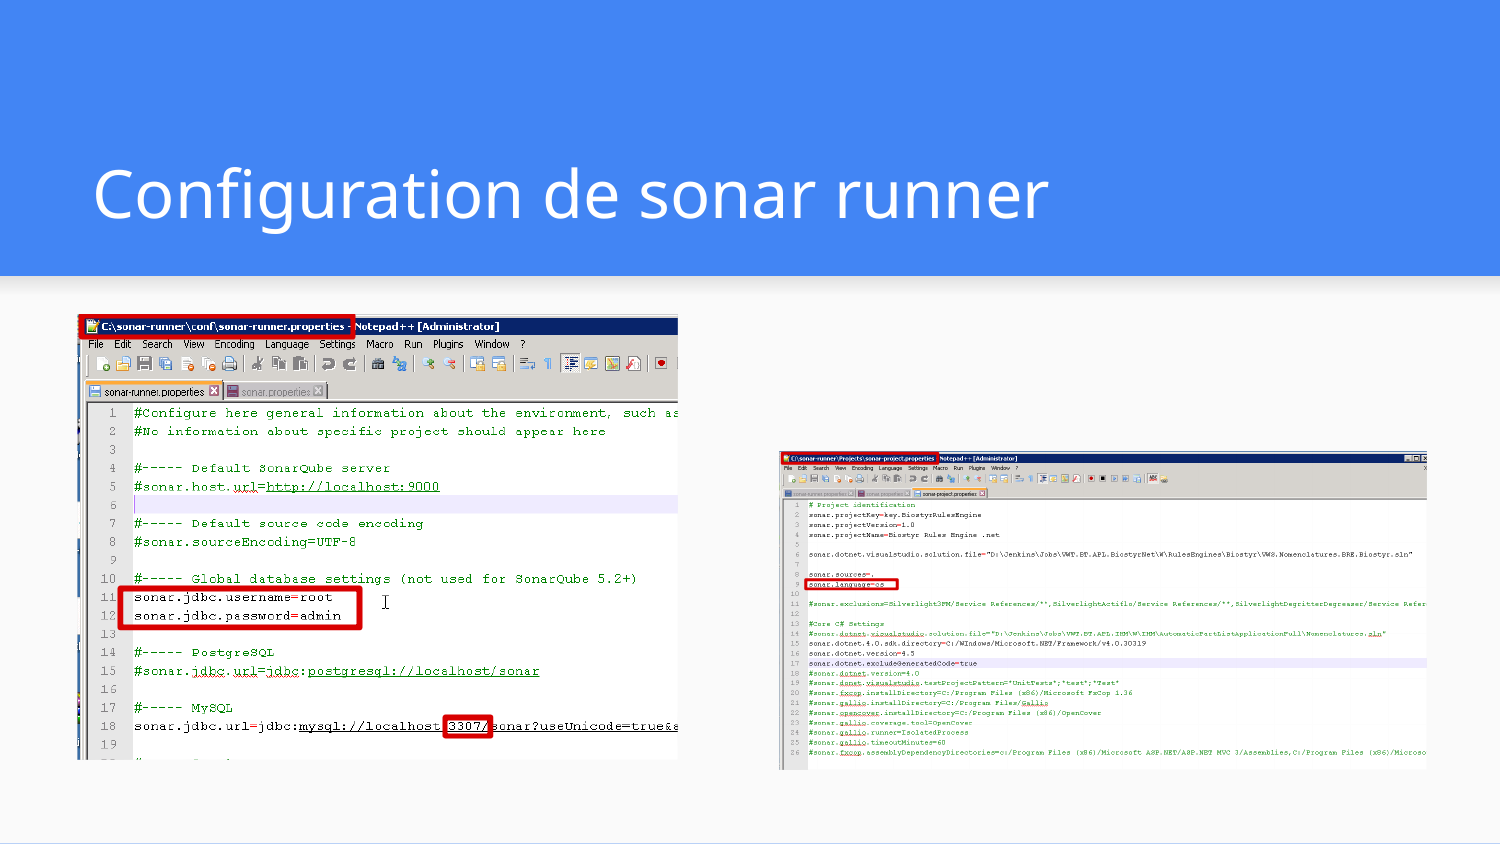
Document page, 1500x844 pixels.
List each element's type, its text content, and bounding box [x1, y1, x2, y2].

picture [778, 451, 1427, 770]
picture [77, 314, 678, 760]
title Configuration de sonar runner [77, 121, 1427, 248]
